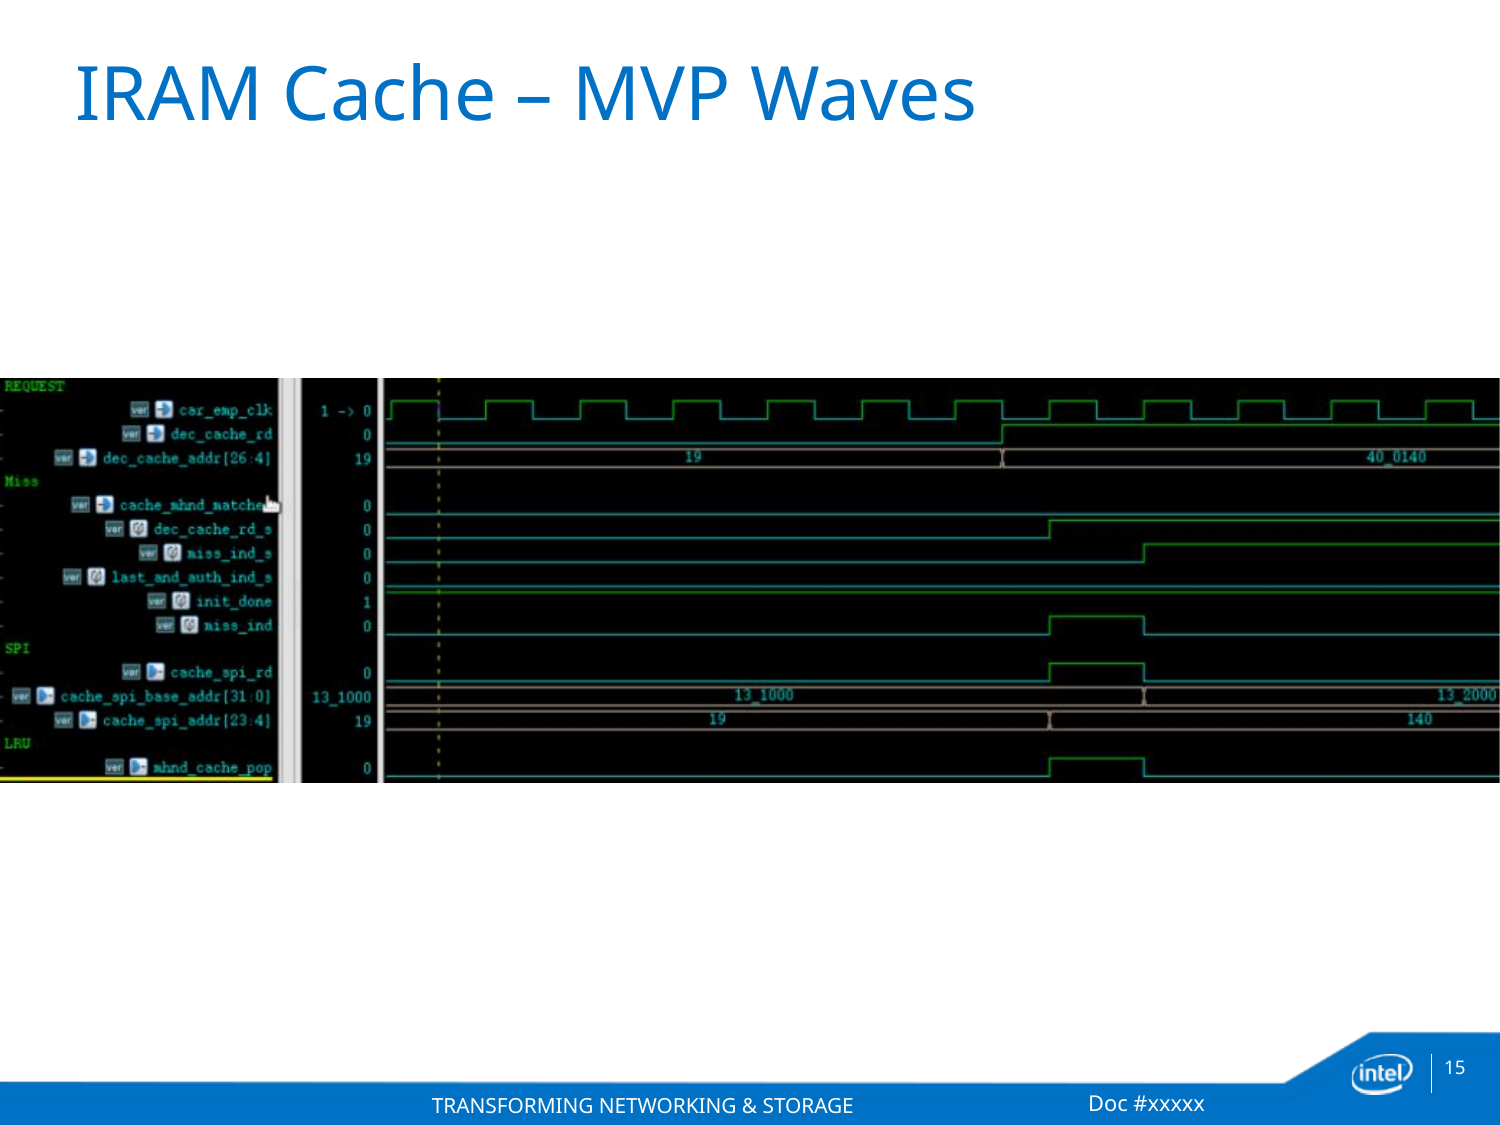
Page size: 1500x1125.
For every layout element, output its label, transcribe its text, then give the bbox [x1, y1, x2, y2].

picture [0, 1031, 1500, 1125]
footer Doc #xxxxx [1088, 1091, 1308, 1118]
title IRAM Cache – MVP Waves [75, 37, 1425, 143]
picture [0, 377, 1500, 784]
